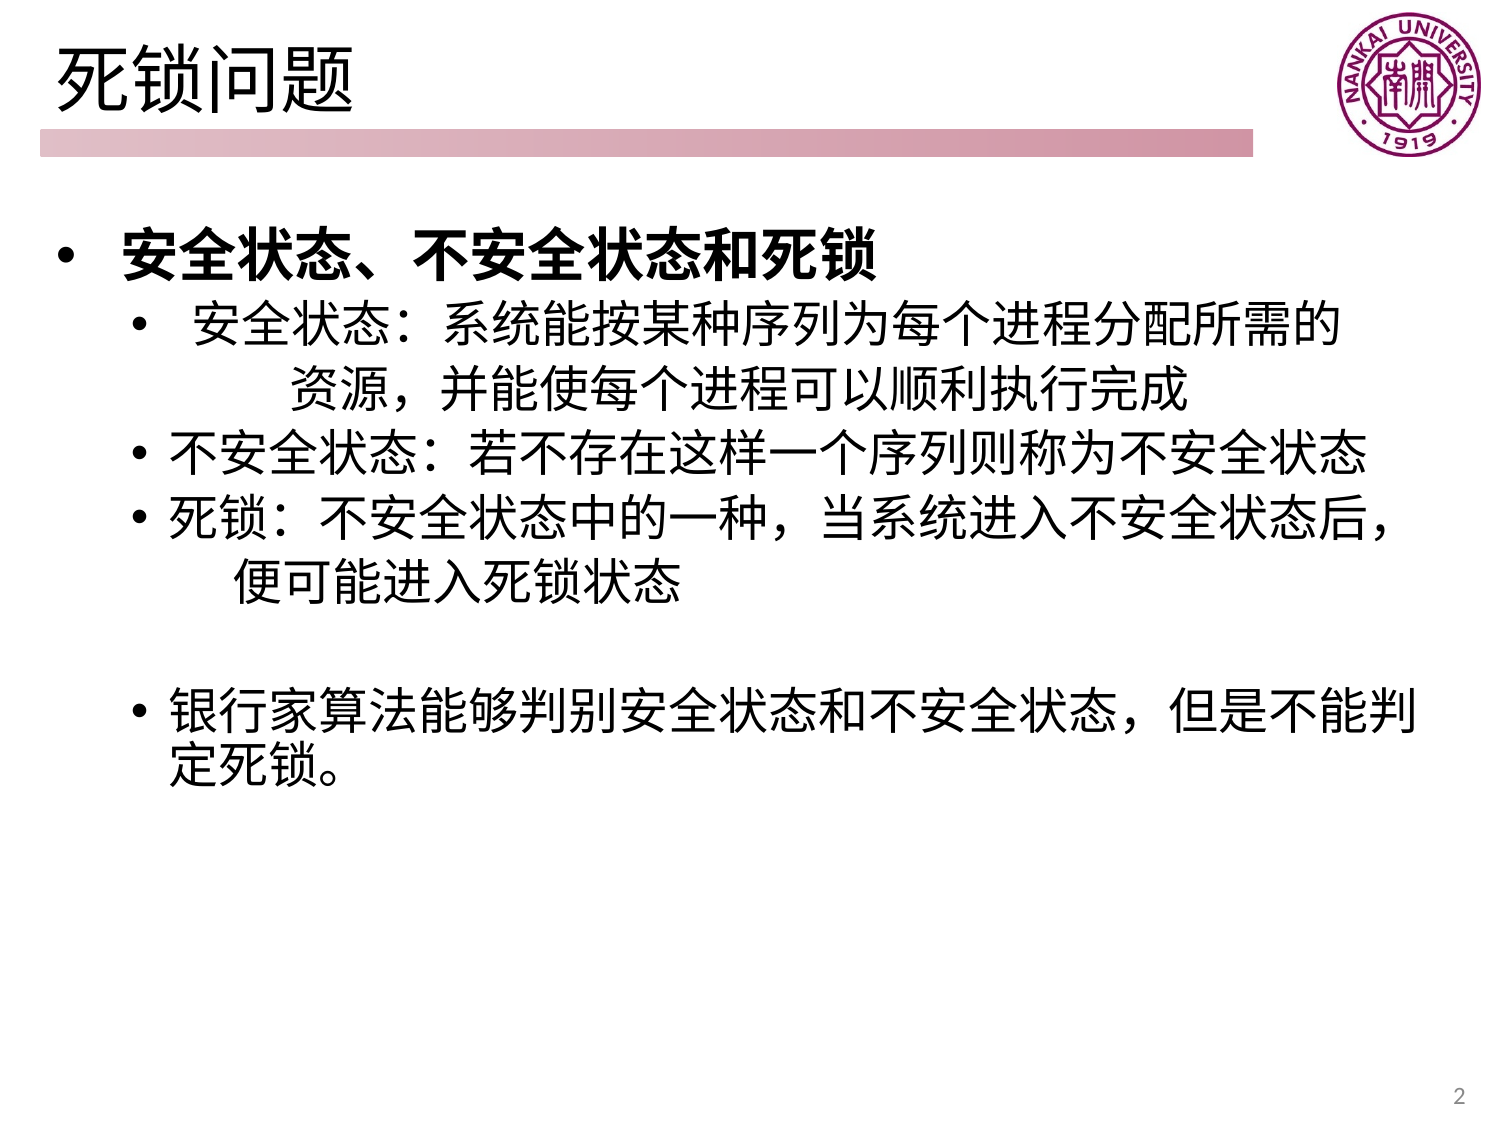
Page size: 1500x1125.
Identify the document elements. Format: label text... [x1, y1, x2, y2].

list 安全状态、不安全状态和死锁 安全状态：系统能按某种序列为每个进程分配所需的 资源，并能使每个进程可以顺利执行完成 不安全状态：若不存在这样一个序列则称为不安全状态 死锁：不安全状态中的一种，当系统进入不安全状态后， 便可能进入死锁状态 银行家算法能够判别安全状态和不安全状态，但是不能判定死锁。 [40, 218, 1481, 1042]
picture [1337, 12, 1481, 157]
title 死锁问题 [40, 33, 1335, 133]
slide_number 2 [1143, 1065, 1481, 1125]
